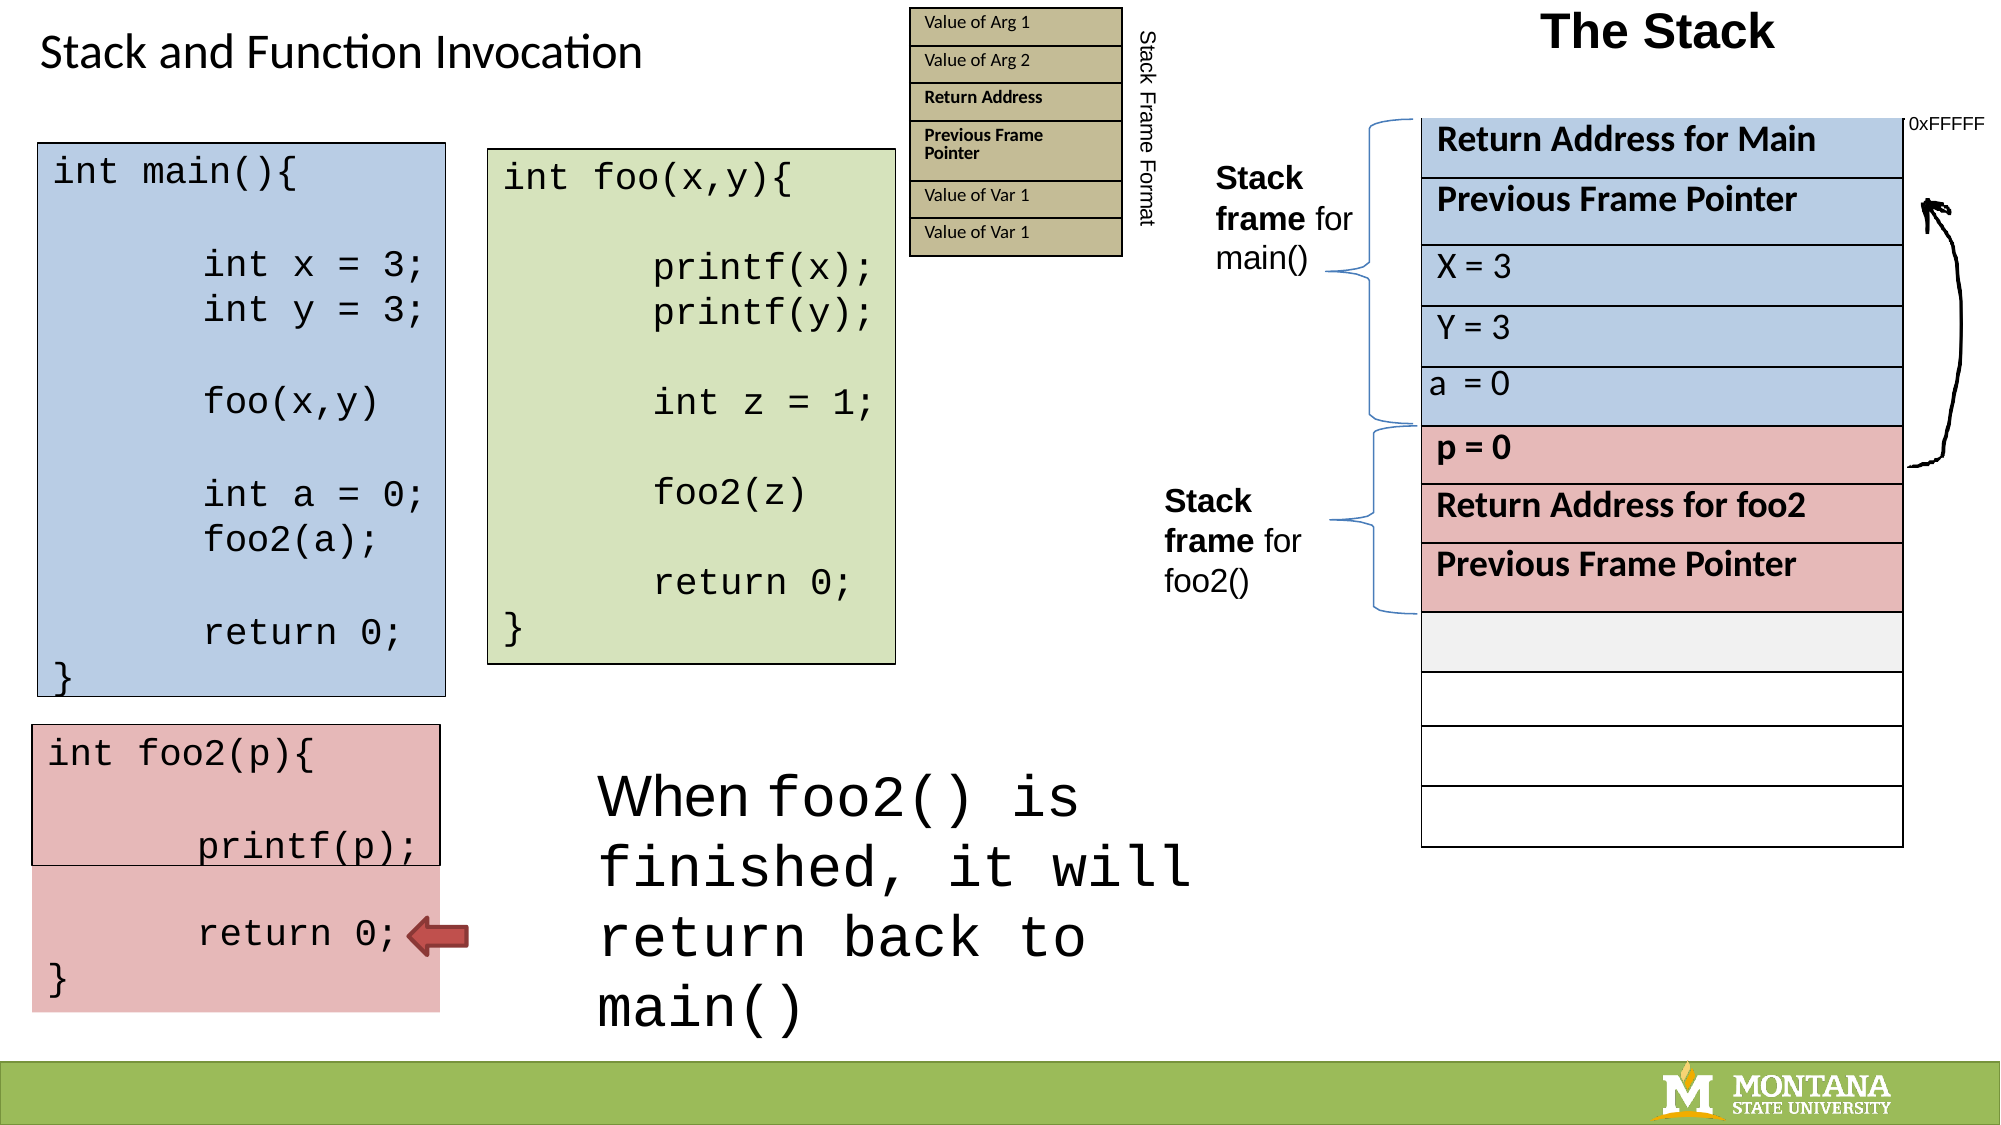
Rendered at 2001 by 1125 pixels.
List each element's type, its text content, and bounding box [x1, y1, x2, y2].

picture [1907, 198, 1964, 468]
text_box Stack frame for foo2() [1162, 477, 1306, 600]
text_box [0, 1060, 1647, 1125]
text_box Stack Frame Format [1133, 28, 1163, 233]
text_box int foo2(p){ printf(p); [32, 724, 440, 866]
text_box 0xFFFFF [1906, 109, 1988, 135]
text_box return 0; [194, 912, 401, 954]
table_header Return Address for Main [1422, 128, 1902, 177]
picture [1649, 1060, 1892, 1122]
table_cell [1422, 727, 1902, 785]
title Stack and Function Invocation [37, 16, 825, 207]
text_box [1422, 117, 1906, 121]
table_cell Previous Frame Pointer [1422, 179, 1902, 244]
table_cell a = 0 [1422, 368, 1902, 425]
text_box [32, 866, 440, 1013]
table_cell Value of Var 1 [911, 219, 1121, 255]
table_cell Value of Arg 2 [911, 47, 1121, 82]
table_cell Value of Var 1 [911, 182, 1121, 217]
table_cell Return Address [911, 84, 1121, 120]
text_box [1892, 1060, 2000, 1125]
text_box When foo2() is finished, it will return back to main() [582, 750, 1302, 1046]
table_cell Previous Frame Pointer [911, 122, 1121, 180]
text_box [486, 147, 897, 665]
text_box [1357, 119, 1414, 424]
table_cell Return Address for foo2 [1422, 485, 1902, 542]
text_box } [44, 957, 72, 999]
table_header Value of Arg 1 [911, 9, 1121, 45]
table_cell [1422, 121, 1902, 127]
table_cell Y = 3 [1422, 307, 1902, 366]
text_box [408, 917, 467, 956]
table_cell Previous Frame Pointer [1422, 544, 1902, 611]
text_box The Stack [1525, 0, 1857, 59]
text_box [1329, 425, 1418, 614]
table_cell p = 0 [1422, 427, 1902, 483]
table_cell [1422, 613, 1902, 671]
text_box Stack frame for main() [1213, 154, 1357, 277]
table_cell [1422, 673, 1902, 725]
table_cell [1422, 787, 1902, 846]
text_box int main(){ int x = 3; int y = 3; foo(x,y) int a = 0; foo2(a); return 0; } [37, 142, 446, 697]
table_cell X = 3 [1422, 246, 1902, 305]
